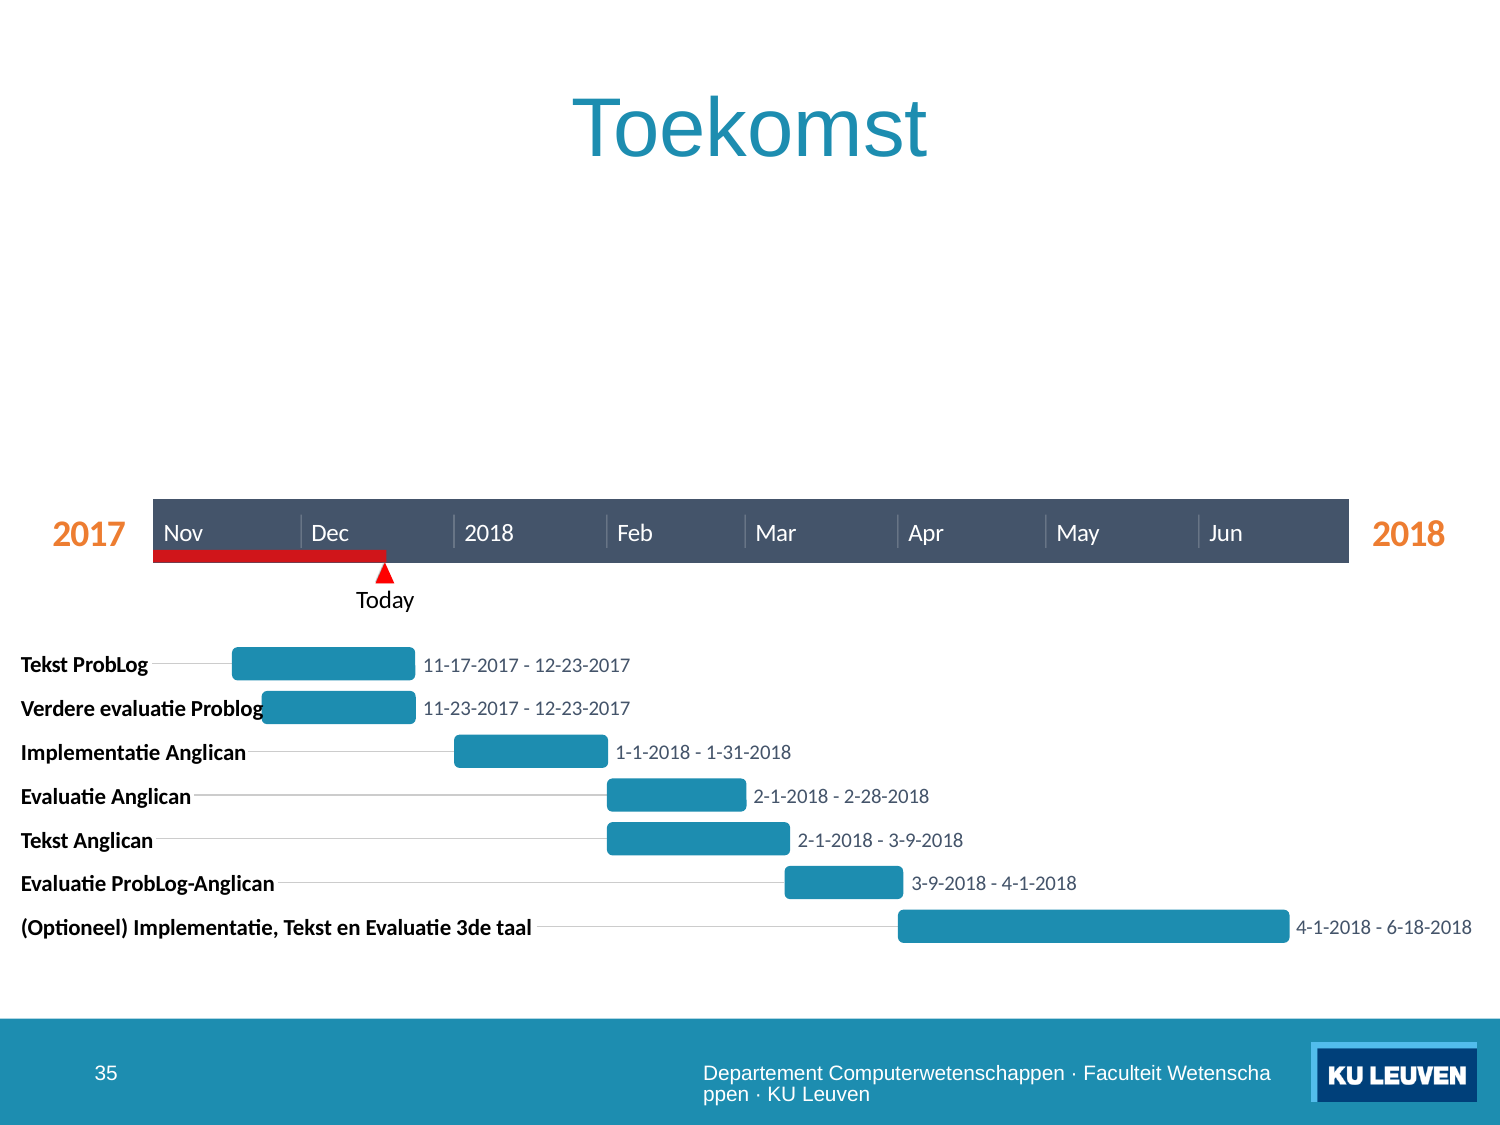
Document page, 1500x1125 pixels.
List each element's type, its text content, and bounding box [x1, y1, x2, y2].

text_box (Optioneel) Implementatie, Tekst en Evaluatie 3de taal [20, 912, 538, 941]
text_box May [1056, 515, 1101, 547]
picture [1311, 1042, 1477, 1102]
text_box 11-17-2017 - 12-23-2017 [422, 651, 634, 677]
text_box [230, 646, 417, 682]
text_box Mar [755, 515, 798, 547]
text_box Nov [163, 515, 204, 547]
text_box 2-1-2018 - 3-9-2018 [797, 826, 967, 852]
text_box 2018 [464, 515, 515, 547]
text_box [605, 777, 748, 813]
text_box [261, 689, 417, 726]
text_box 3-9-2018 - 4-1-2018 [911, 869, 1080, 896]
text_box [374, 559, 396, 583]
text_box Evaluatie ProbLog-Anglican [20, 868, 280, 897]
text_box Today [355, 583, 415, 614]
text_box 4-1-2018 - 6-18-2018 [1295, 913, 1476, 939]
text_box Verdere evaluatie Problog [20, 693, 269, 722]
footer Departement Computerwetenschappen · Faculteit Wetenschappen · KU Leuven [703, 1018, 1309, 1125]
text_box 11-23-2017 - 12-23-2017 [422, 694, 634, 721]
slide_number 34 [94, 1018, 201, 1125]
text_box 2017 [52, 508, 126, 554]
text_box Implementatie Anglican [20, 737, 248, 766]
text_box [452, 733, 610, 769]
text_box Apr [908, 515, 945, 547]
text_box Tekst Anglican [20, 824, 157, 853]
text_box Dec [311, 515, 350, 547]
text_box [605, 821, 792, 857]
text_box 2-1-2018 - 2-28-2018 [753, 782, 933, 808]
text_box [152, 549, 387, 563]
text_box Feb [617, 515, 654, 547]
text_box Evaluatie Anglican [20, 781, 196, 809]
text_box 1-1-2018 - 1-31-2018 [615, 738, 795, 764]
text_box Tekst ProbLog [20, 649, 155, 678]
text_box 2018 [1371, 508, 1446, 554]
text_box Toekomst [94, 35, 1406, 225]
text_box [896, 908, 1291, 944]
text_box Jun [1209, 515, 1244, 547]
text_box [783, 864, 905, 901]
text_box [152, 499, 1350, 563]
